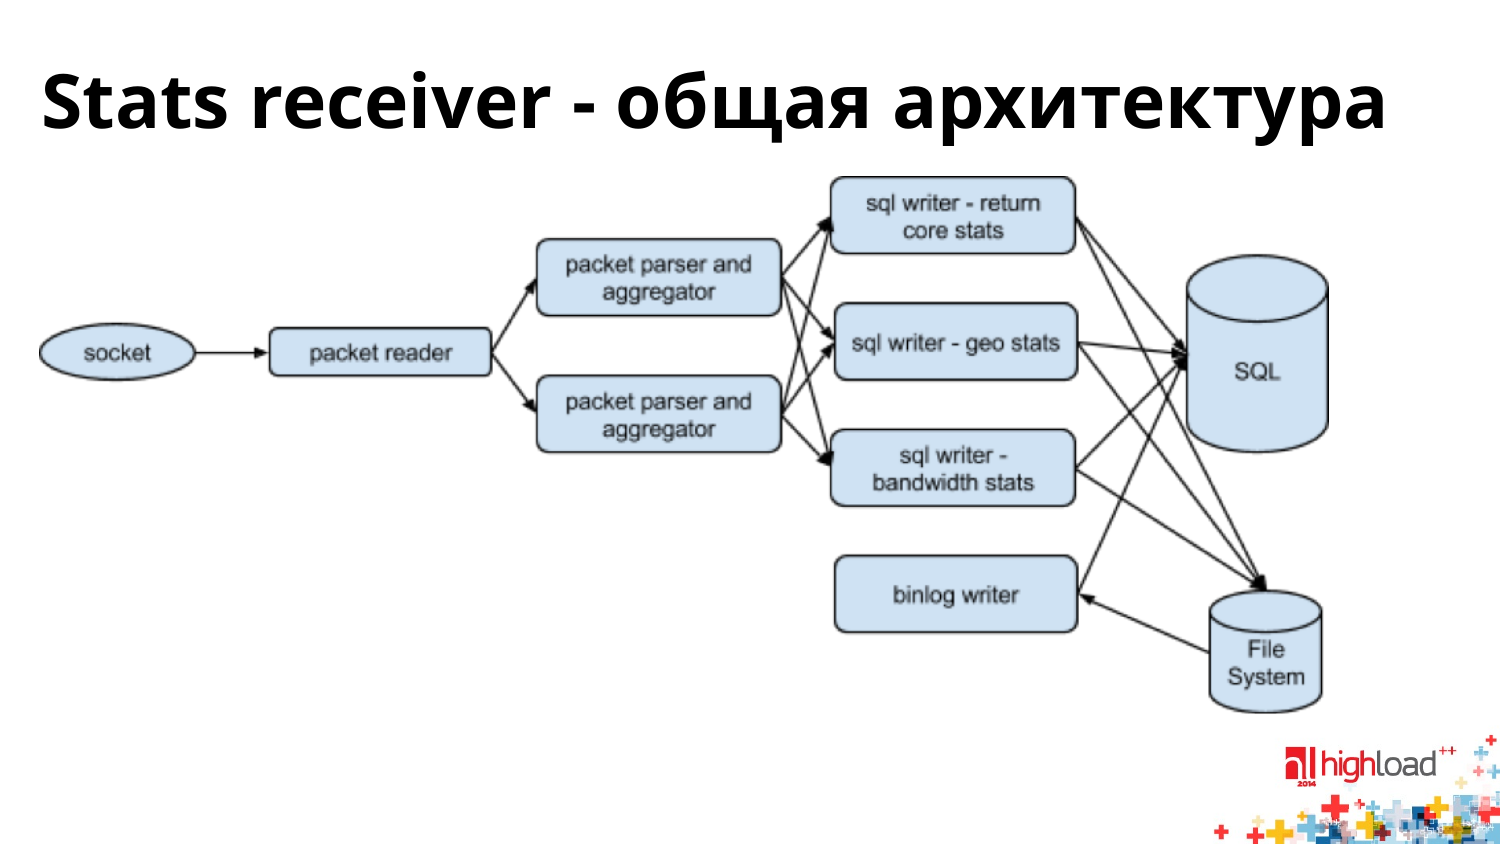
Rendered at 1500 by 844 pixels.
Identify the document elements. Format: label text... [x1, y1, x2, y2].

title Stats receiver - общая архитектура [40, 40, 1392, 157]
picture [0, 0, 1500, 844]
